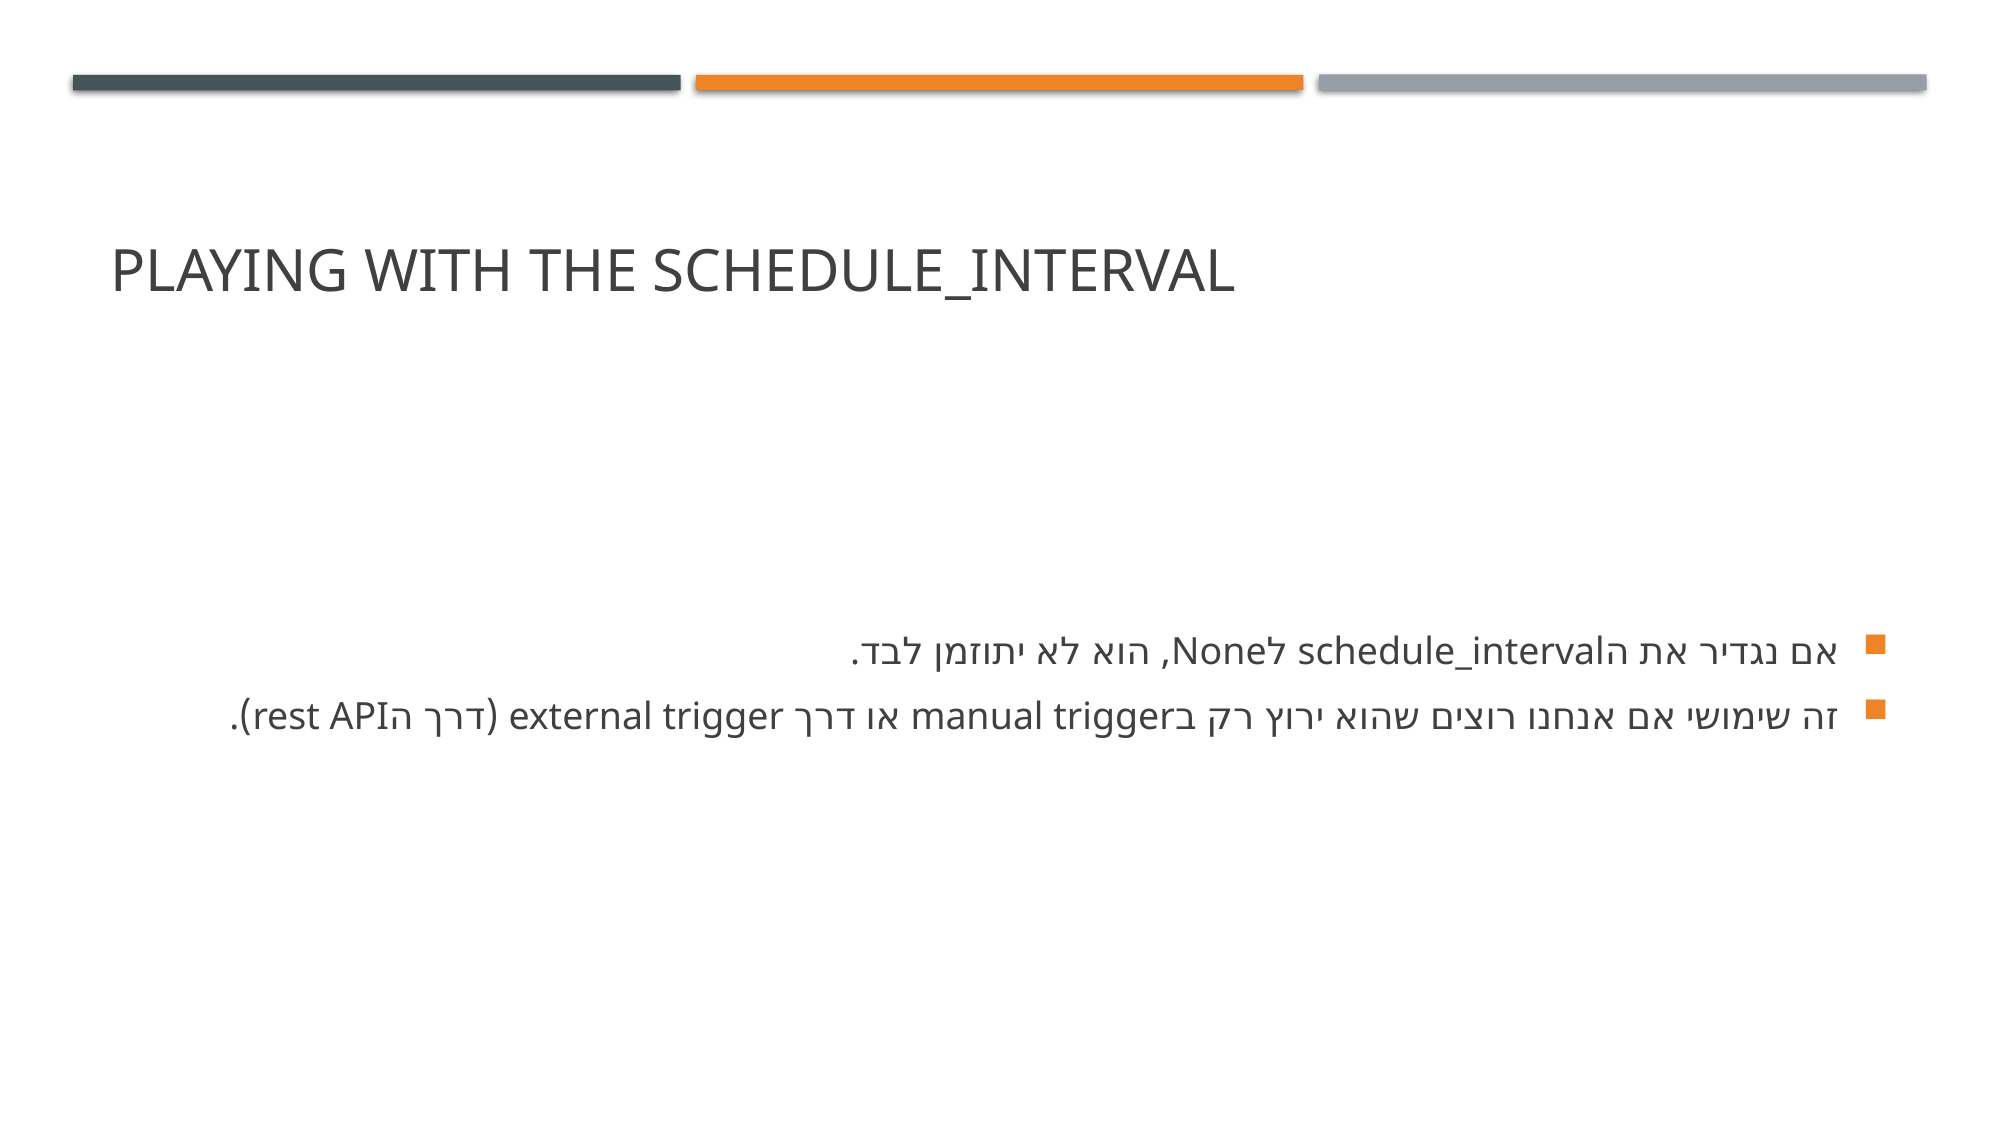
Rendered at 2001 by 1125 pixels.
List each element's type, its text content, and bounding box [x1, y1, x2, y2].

list אם נגדיר את הschedule_interval לNone, הוא לא יתוזמן לבד. זה שימושי אם אנחנו רוצים שהוא ירוץ רק בmanual trigger או דרך external trigger (דרך הrest API). [95, 383, 1905, 981]
title Playing with the schedule_interval [95, 115, 1905, 311]
